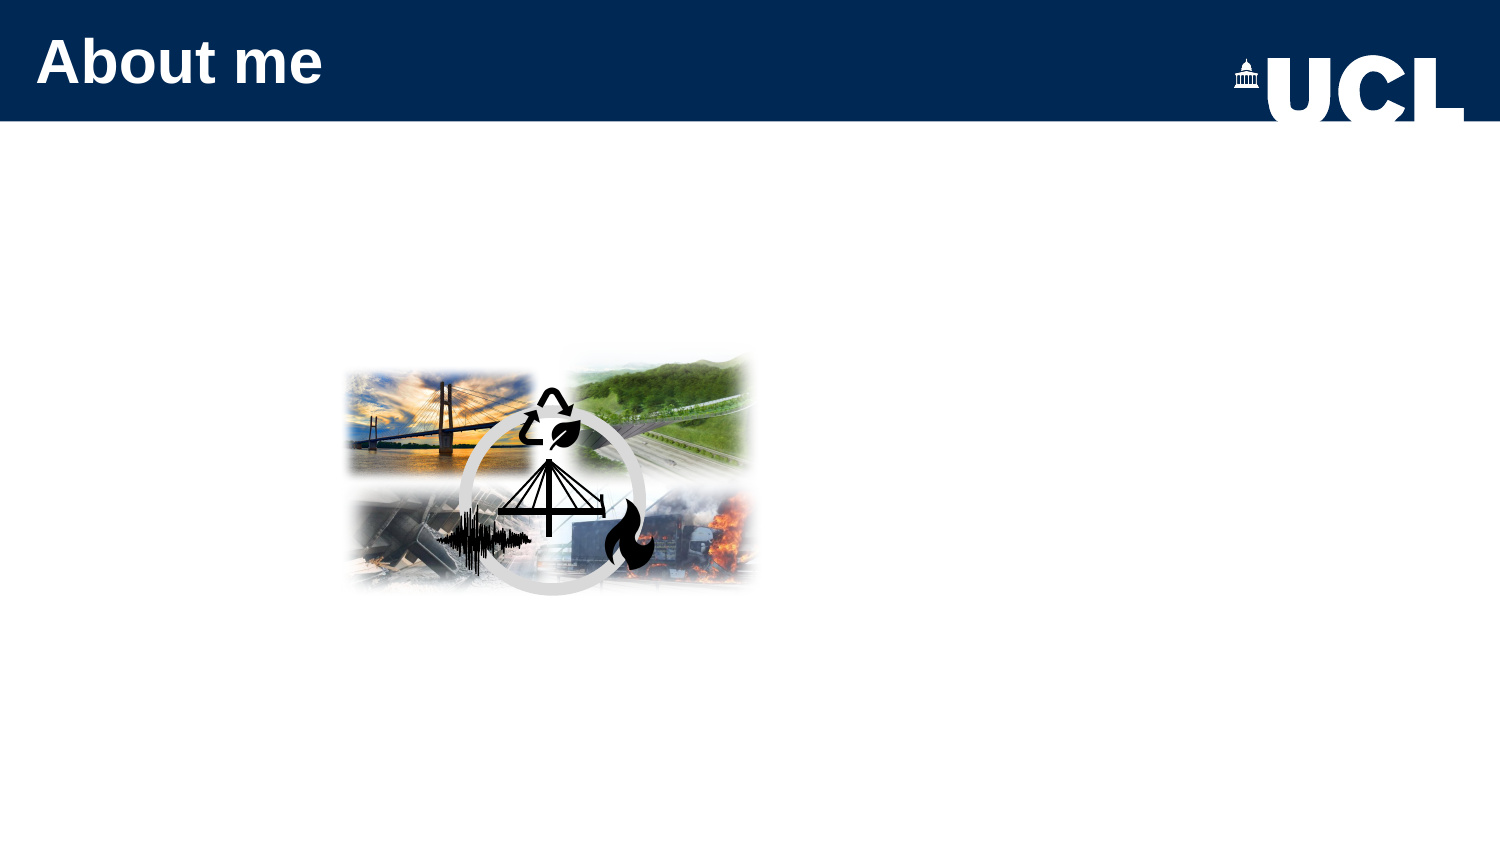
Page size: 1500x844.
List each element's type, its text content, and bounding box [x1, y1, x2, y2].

picture [1234, 58, 1259, 88]
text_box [340, 341, 763, 597]
list About me [35, 35, 1060, 84]
